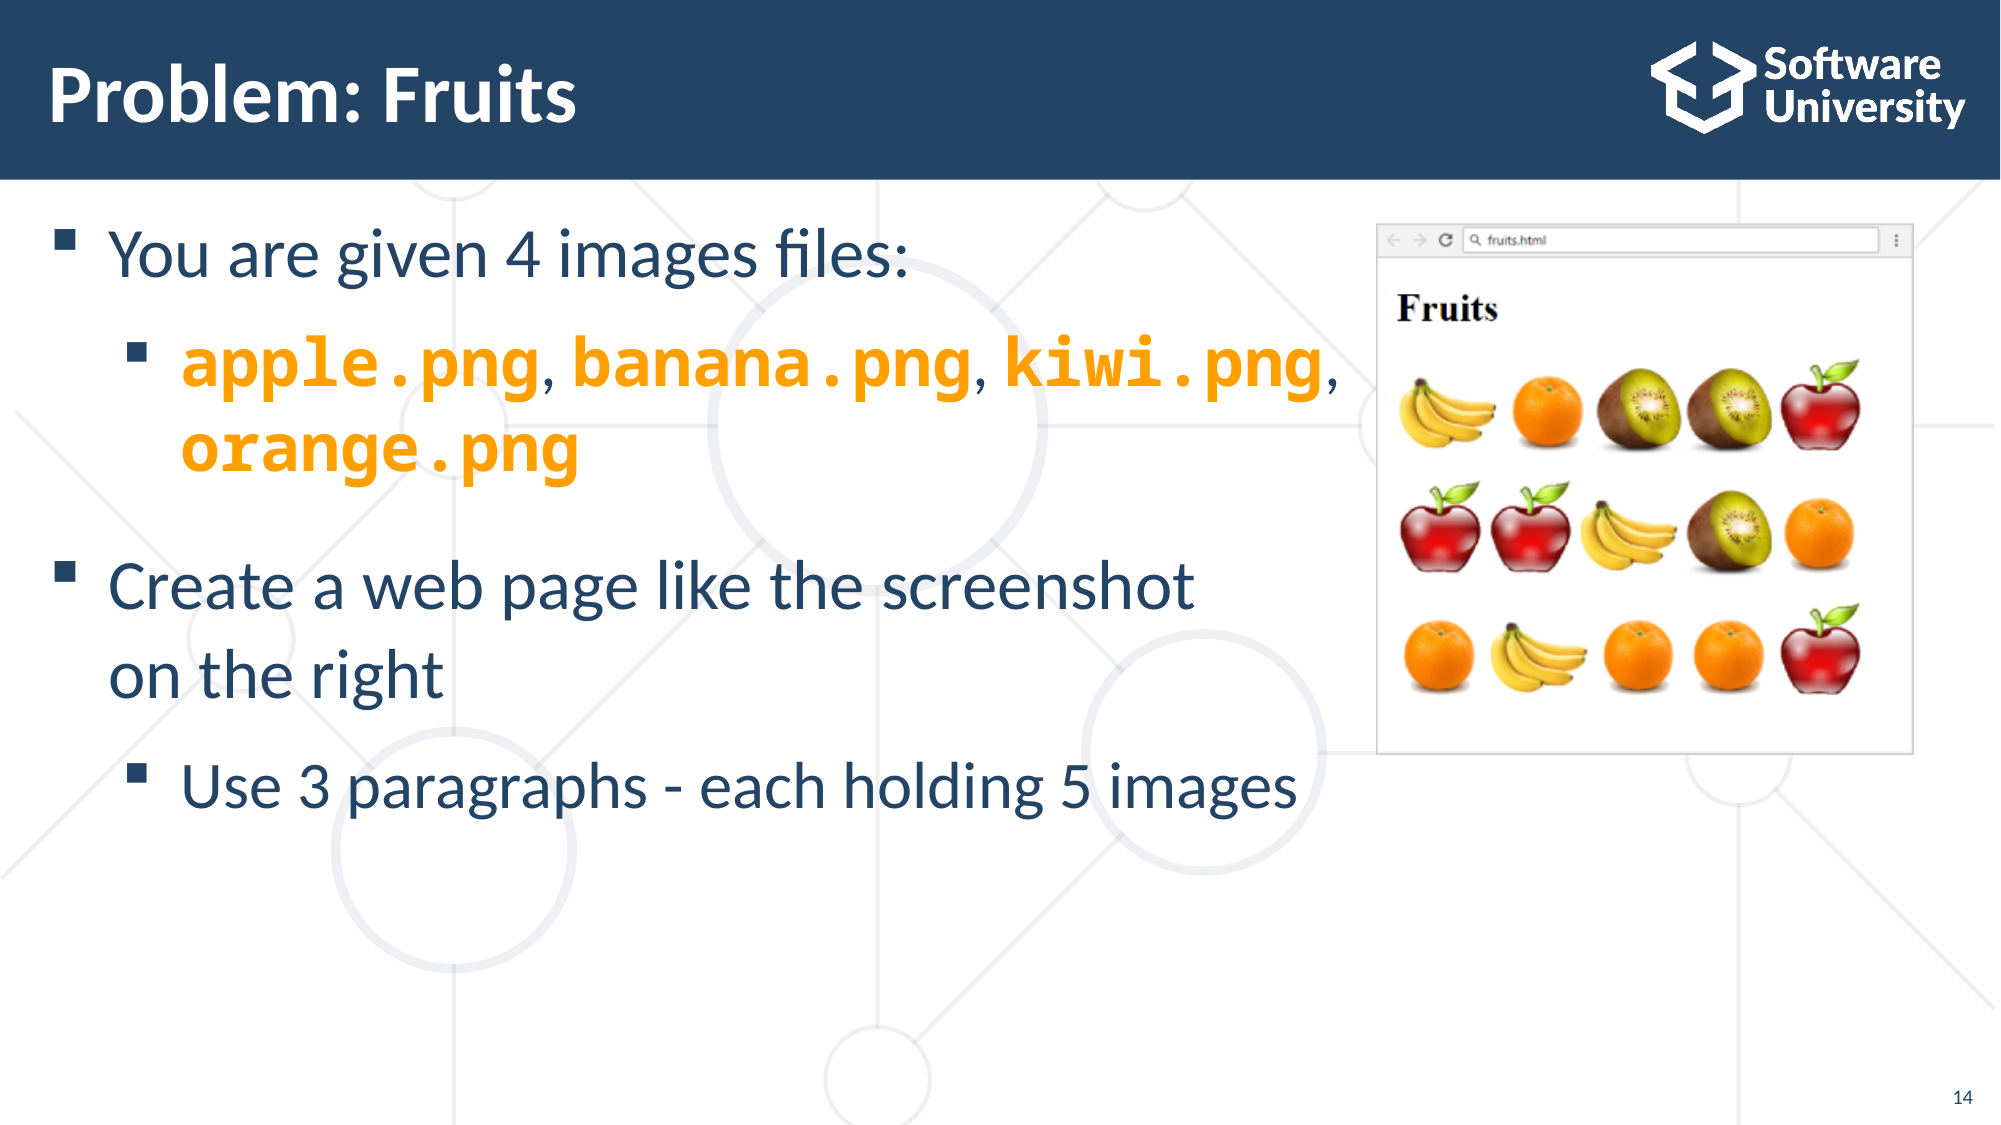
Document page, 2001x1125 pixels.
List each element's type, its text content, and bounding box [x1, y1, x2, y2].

slide_number 14 [1927, 1067, 1989, 1117]
list You are given 4 images files: apple.png, banana.png, kiwi.png, orange.png Create a web page like the screenshot on the right Use 3 paragraphs - each holding 5 images [31, 196, 1363, 1104]
picture [1651, 41, 1966, 134]
picture [1376, 222, 1914, 756]
title Problem: Fruits [31, 16, 1625, 162]
